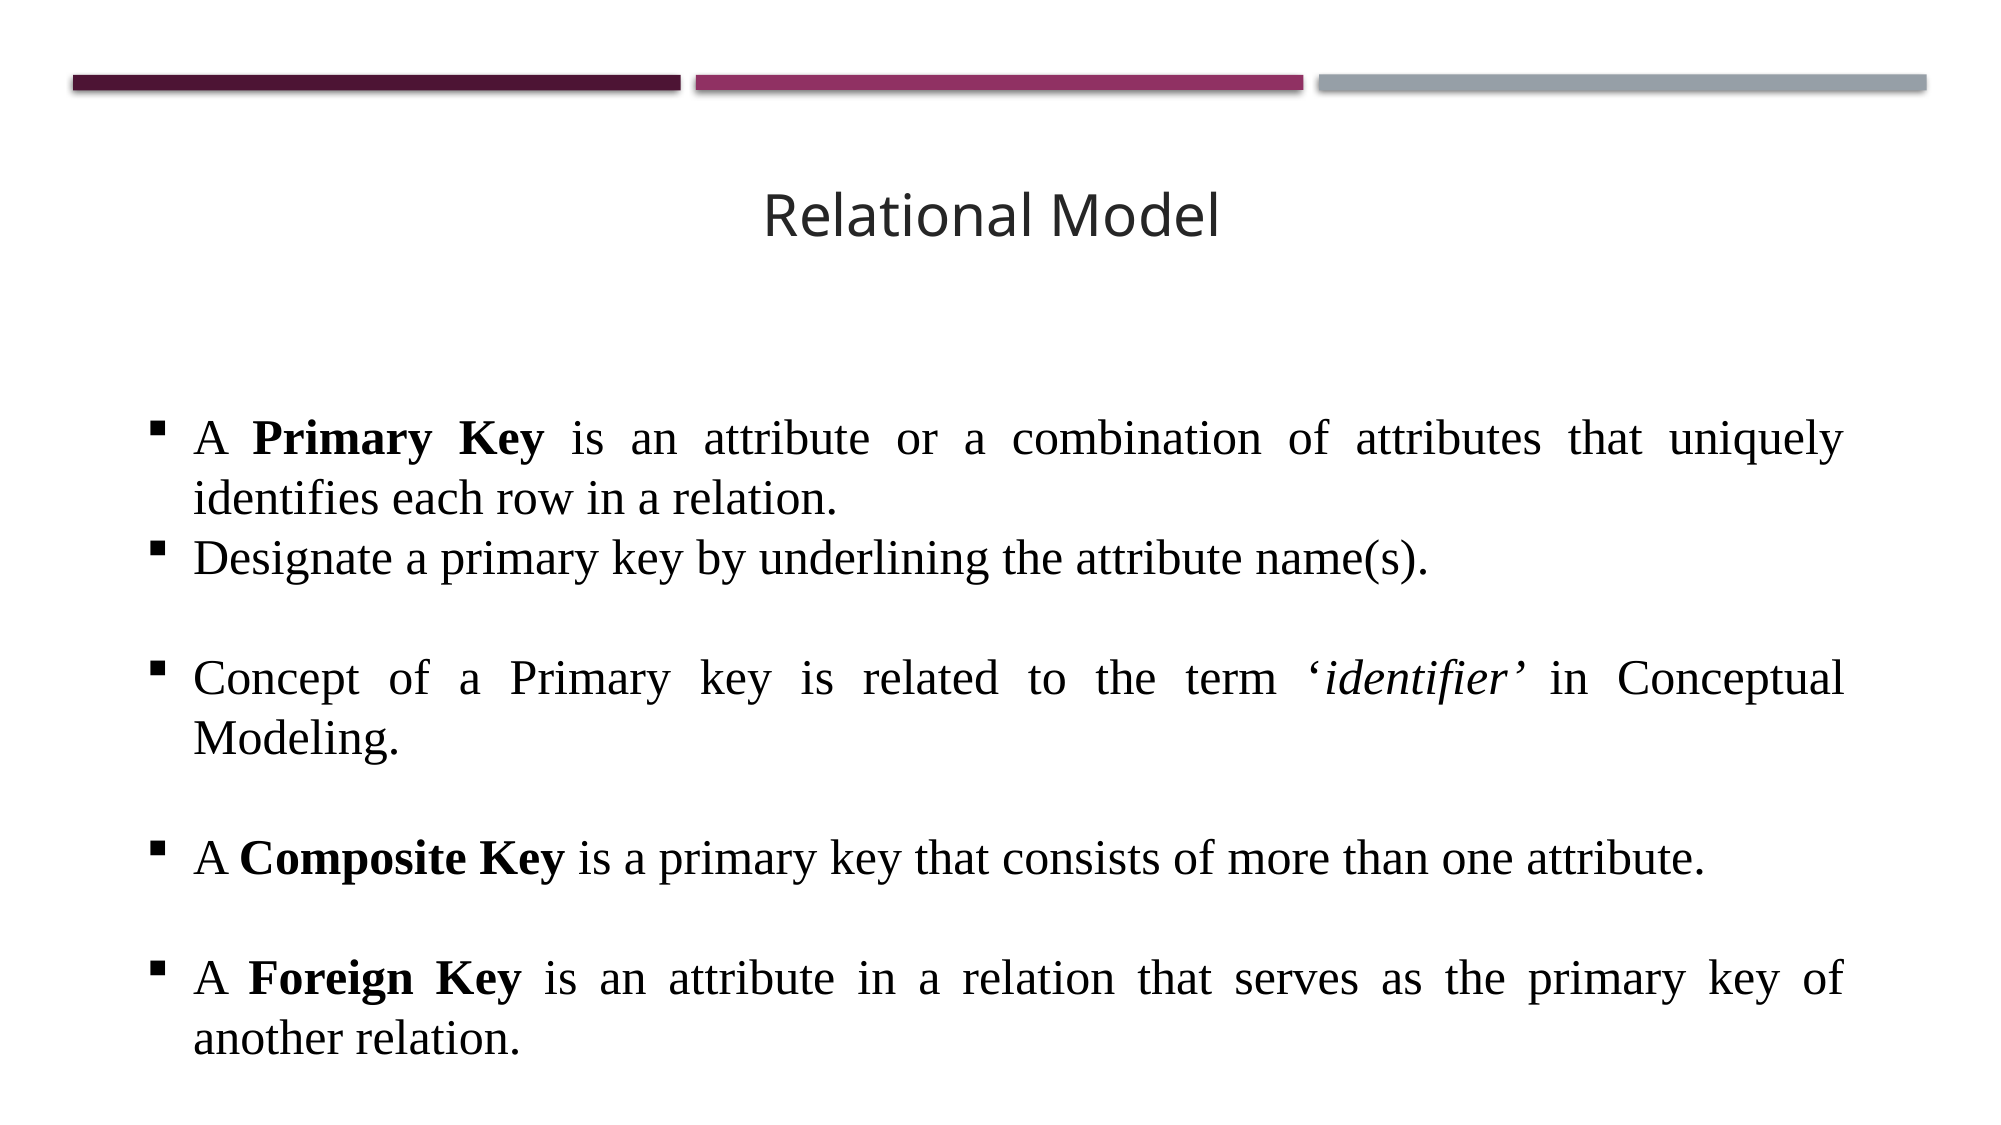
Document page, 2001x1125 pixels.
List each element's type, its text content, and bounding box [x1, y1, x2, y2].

text_box Relational Model [303, 162, 1682, 298]
text_box A Primary Key is an attribute or a combination of attributes that uniquely identifies each row in a relation. Designate a primary key by underlining the attribute name(s). Concept of a Primary key is related to the term ‘identifier’ in Conceptual Modeling. A Composite Key is a primary key that consists of more than one attribute. A Foreign Key is an attribute in a relation that serves as the primary key of another relation. [131, 396, 1860, 1072]
